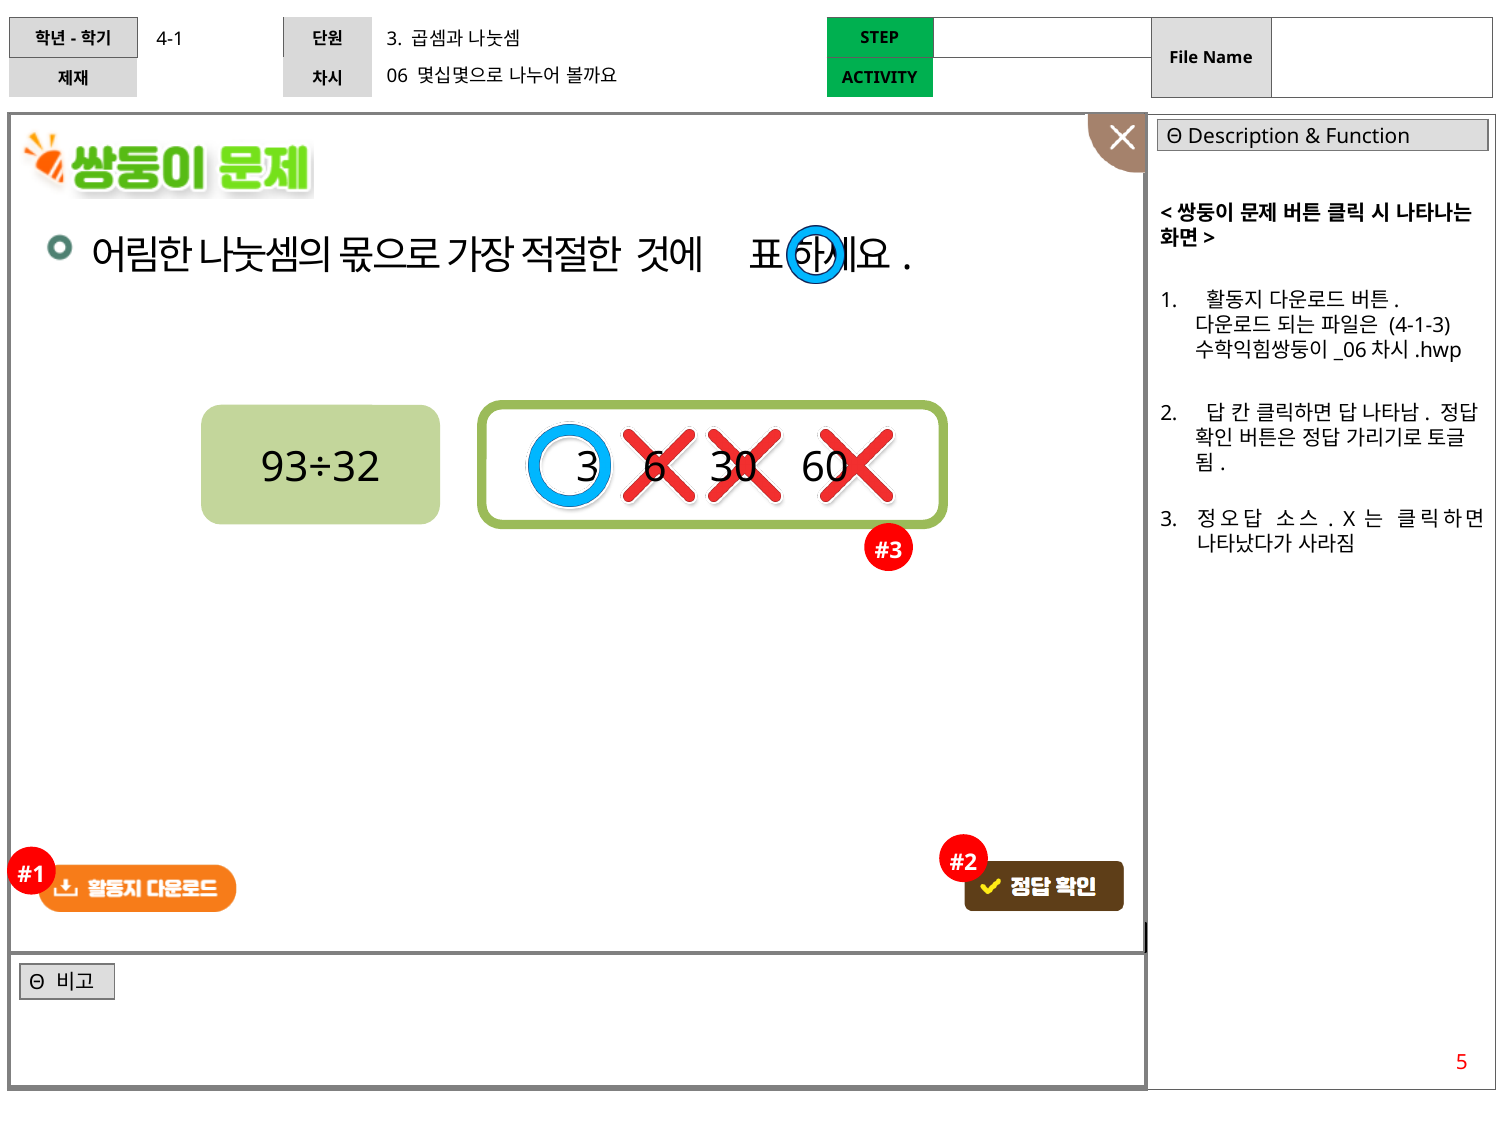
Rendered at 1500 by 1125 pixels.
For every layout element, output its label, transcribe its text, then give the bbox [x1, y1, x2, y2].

text_box 4-1 [141, 18, 284, 55]
table_header Θ Description & Function [1158, 120, 1487, 150]
text_box #2 [937, 832, 990, 884]
text_box 06 몇십몇으로 나누어 볼까요 [371, 55, 733, 96]
picture [821, 260, 845, 284]
picture [1084, 113, 1145, 173]
picture [619, 426, 700, 509]
text_box 93÷32 [198, 402, 443, 527]
picture [41, 225, 77, 263]
text_box 3 6 30 60 [479, 402, 946, 527]
text_box [8, 111, 1146, 954]
picture [705, 426, 786, 509]
picture [796, 235, 836, 275]
text_box #3 [862, 521, 916, 574]
text_box 어림한 나눗셈의 몫으로 가장 적절한 것에 표 하세요. [76, 222, 1079, 285]
picture [525, 420, 616, 514]
picture [37, 863, 237, 912]
text_box 3. 곱셈과 나눗셈 [371, 18, 620, 55]
picture [963, 857, 1126, 912]
picture [786, 225, 845, 284]
picture [817, 426, 898, 509]
text_box #1 [4, 844, 57, 897]
picture [17, 126, 314, 199]
text_box <쌍둥이 문제 버튼 클릭 시 나타나는 화면> 활동지 다운로드 버튼. 다운로드 되는 파일은 (4-1-3)수학익힘쌍둥이_06차시.hwp 답 칸 클릭하면 답 나타남. 정답 확인 버튼은 정답 가리기로 토글 됨. 정오답 소스. X는 클릭하면 나타났다가 사라짐 [1145, 160, 1500, 595]
